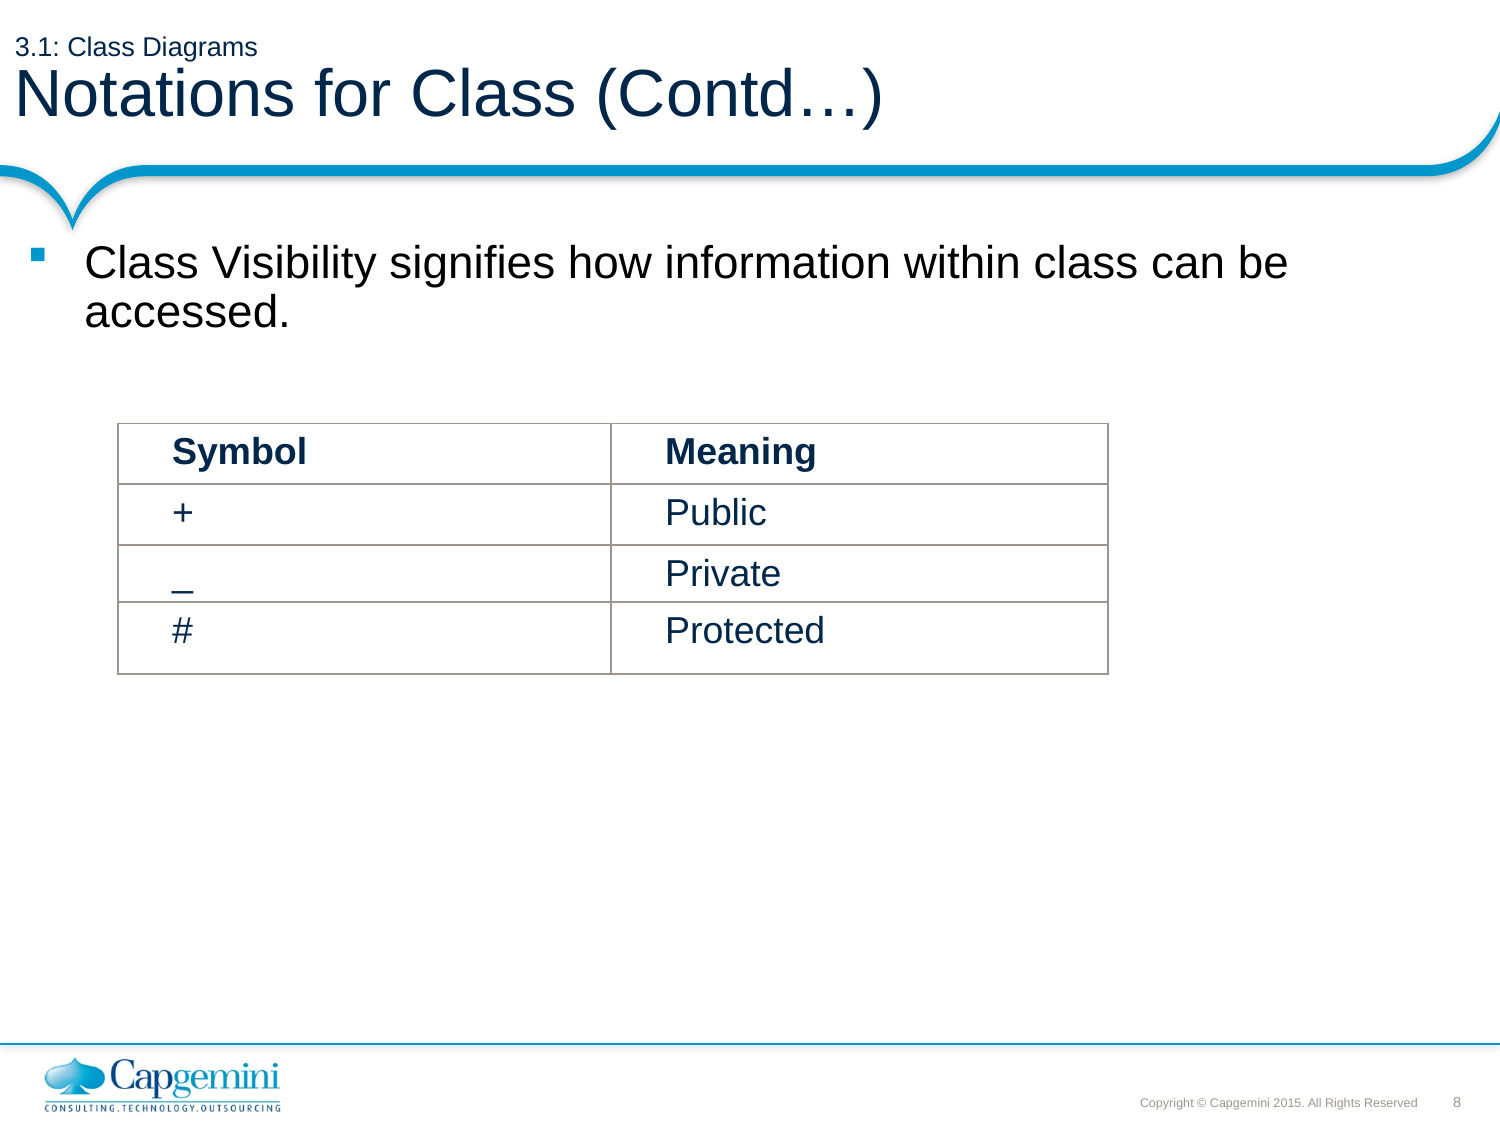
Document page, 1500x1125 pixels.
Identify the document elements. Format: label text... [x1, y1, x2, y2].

table_cell Private [612, 546, 1107, 601]
list Class Visibility signifies how information within class can be accessed. [12, 231, 1363, 974]
table_cell Public [612, 485, 1107, 544]
title 3.1: Class Diagrams Notations for Class (Contd…) [0, 0, 1500, 165]
picture [44, 1056, 281, 1113]
table_cell _ [119, 546, 610, 601]
table_cell Protected [612, 603, 1107, 673]
table_cell # [119, 603, 610, 673]
table_header Meaning [612, 424, 1107, 483]
table_cell + [119, 485, 610, 544]
table_header Symbol [119, 424, 610, 483]
